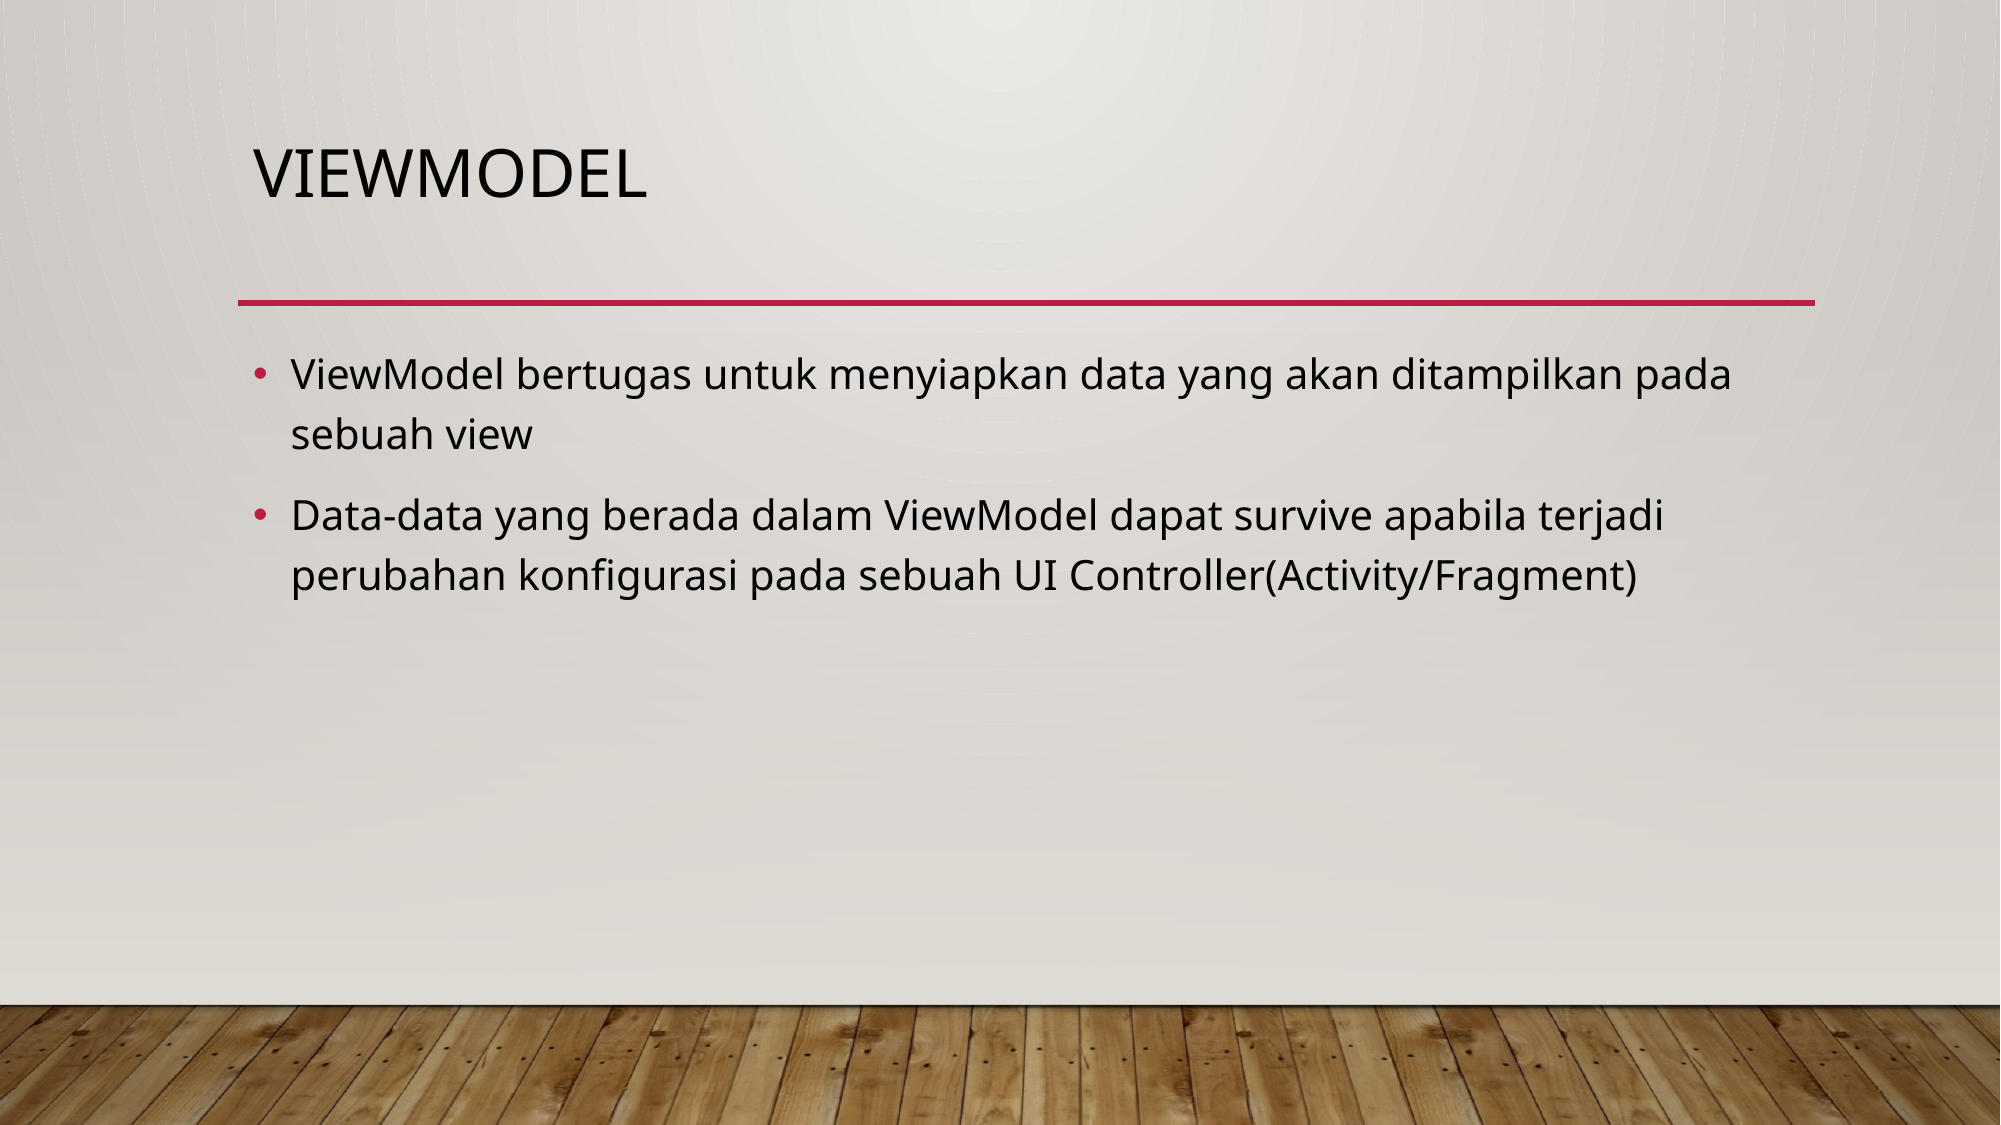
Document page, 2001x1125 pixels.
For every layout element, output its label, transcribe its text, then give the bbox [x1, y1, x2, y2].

picture [0, 1005, 2000, 1125]
title VIEWMODEL [238, 131, 1814, 305]
list ViewModel bertugas untuk menyiapkan data yang akan ditampilkan pada sebuah view Data-data yang berada dalam ViewModel dapat survive apabila terjadi perubahan konfigurasi pada sebuah UI Controller(Activity/Fragment) [238, 330, 1814, 897]
